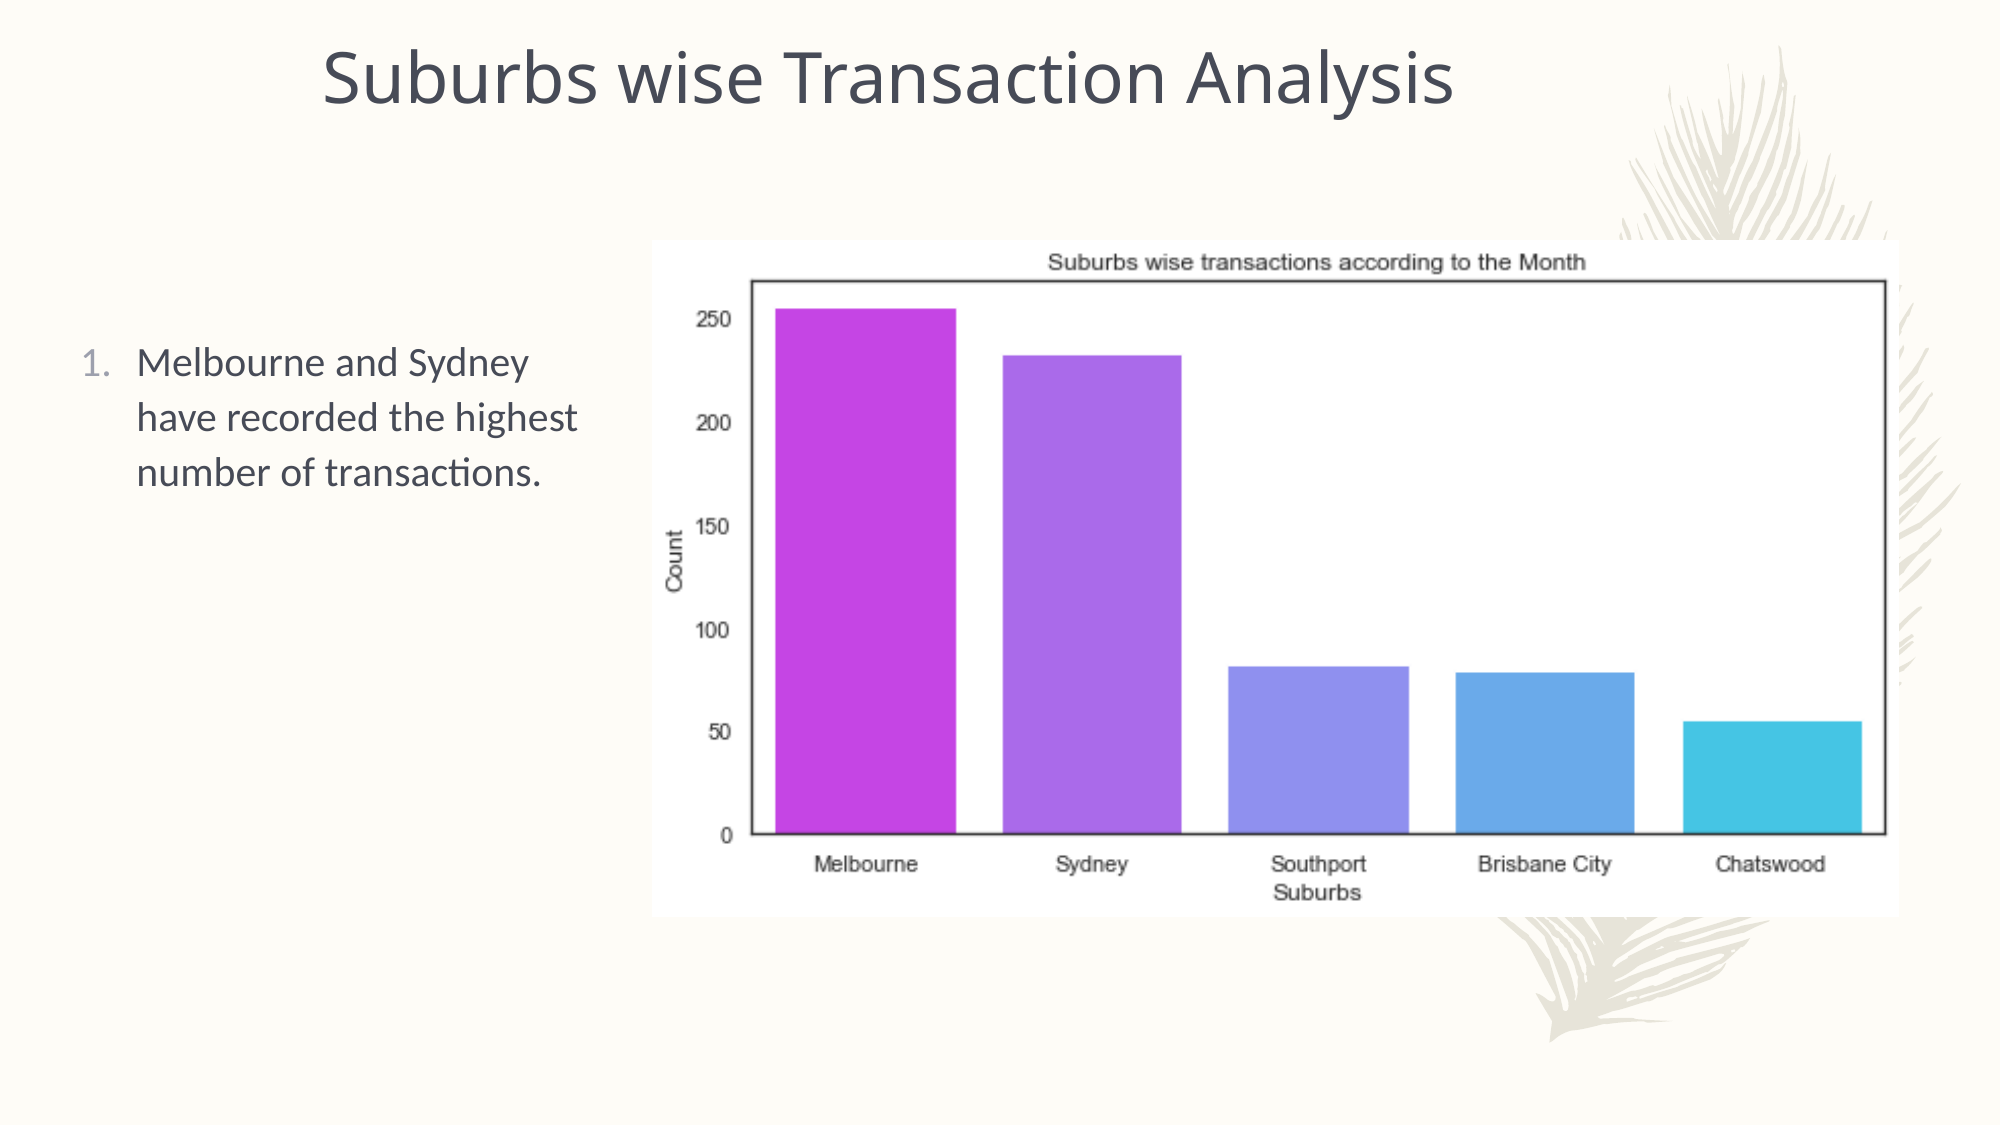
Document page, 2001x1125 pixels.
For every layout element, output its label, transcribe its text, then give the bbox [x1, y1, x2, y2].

list Melbourne and Sydney have recorded the highest number of transactions. [65, 252, 595, 615]
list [651, 240, 1899, 917]
title Suburbs wise Transaction Analysis [307, 18, 1603, 125]
